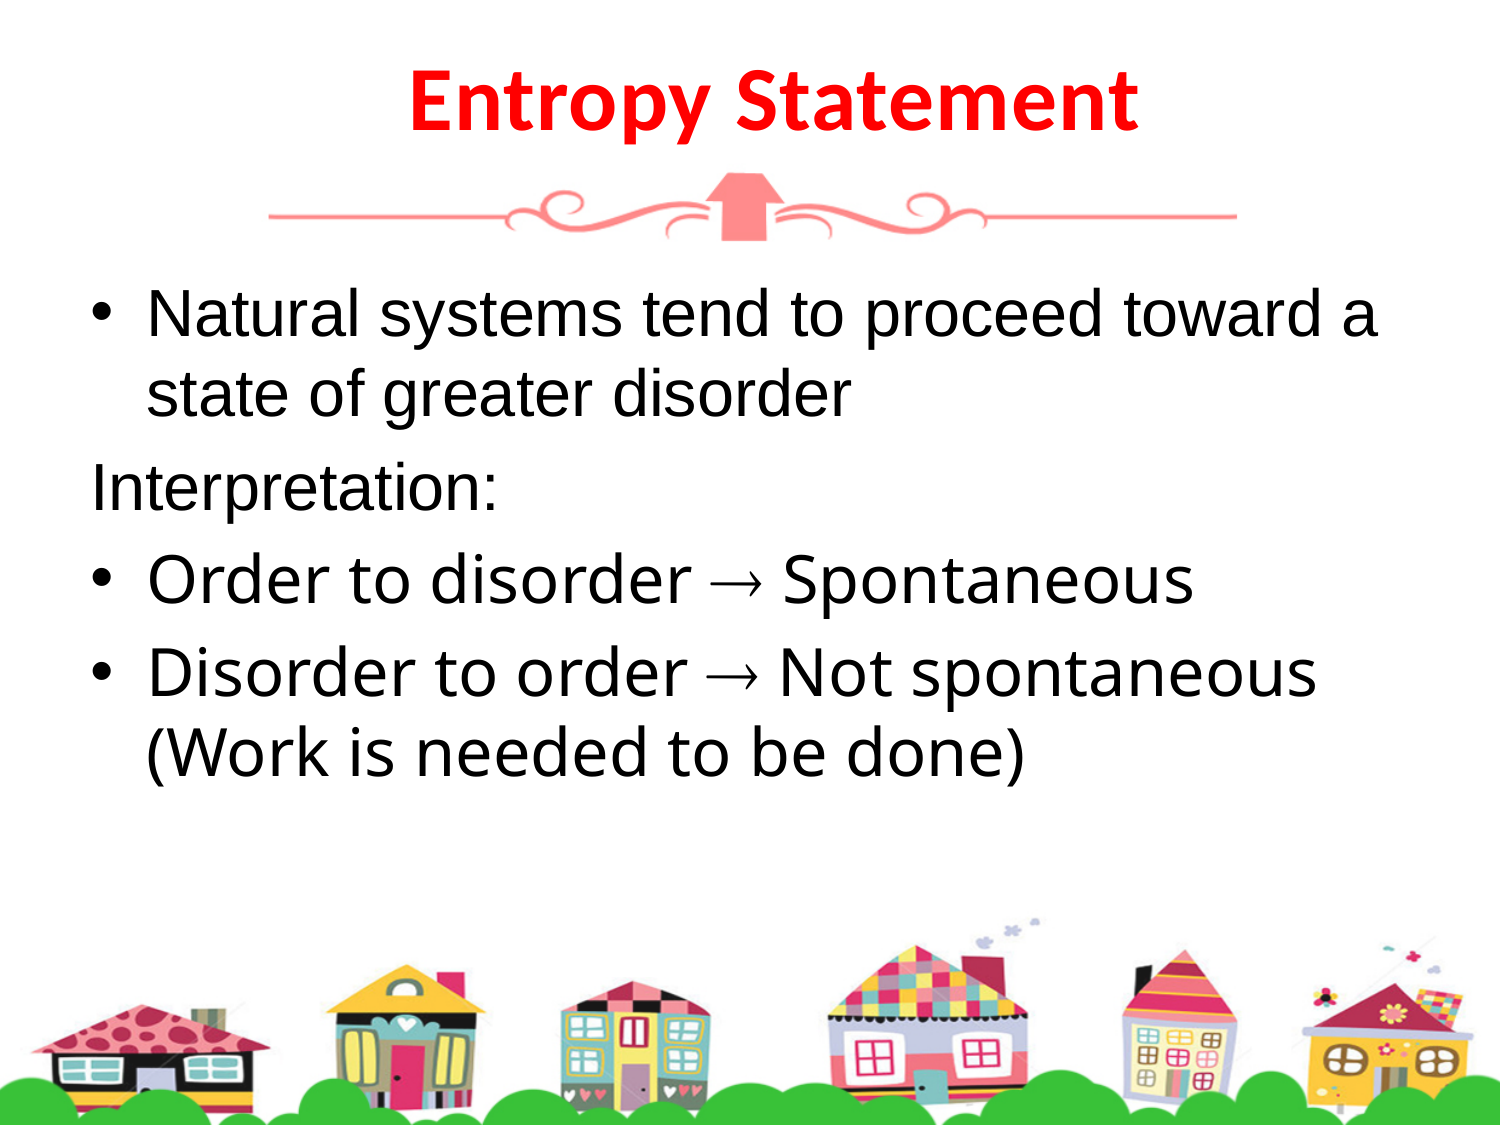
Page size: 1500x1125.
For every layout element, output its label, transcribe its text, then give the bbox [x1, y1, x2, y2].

title Entropy Statement [99, 0, 1450, 188]
list Natural systems tend to proceed toward a state of greater disorder Interpretation: Order to disorder  Spontaneous Disorder to order  Not spontaneous (Work is needed to be done) [75, 262, 1425, 875]
